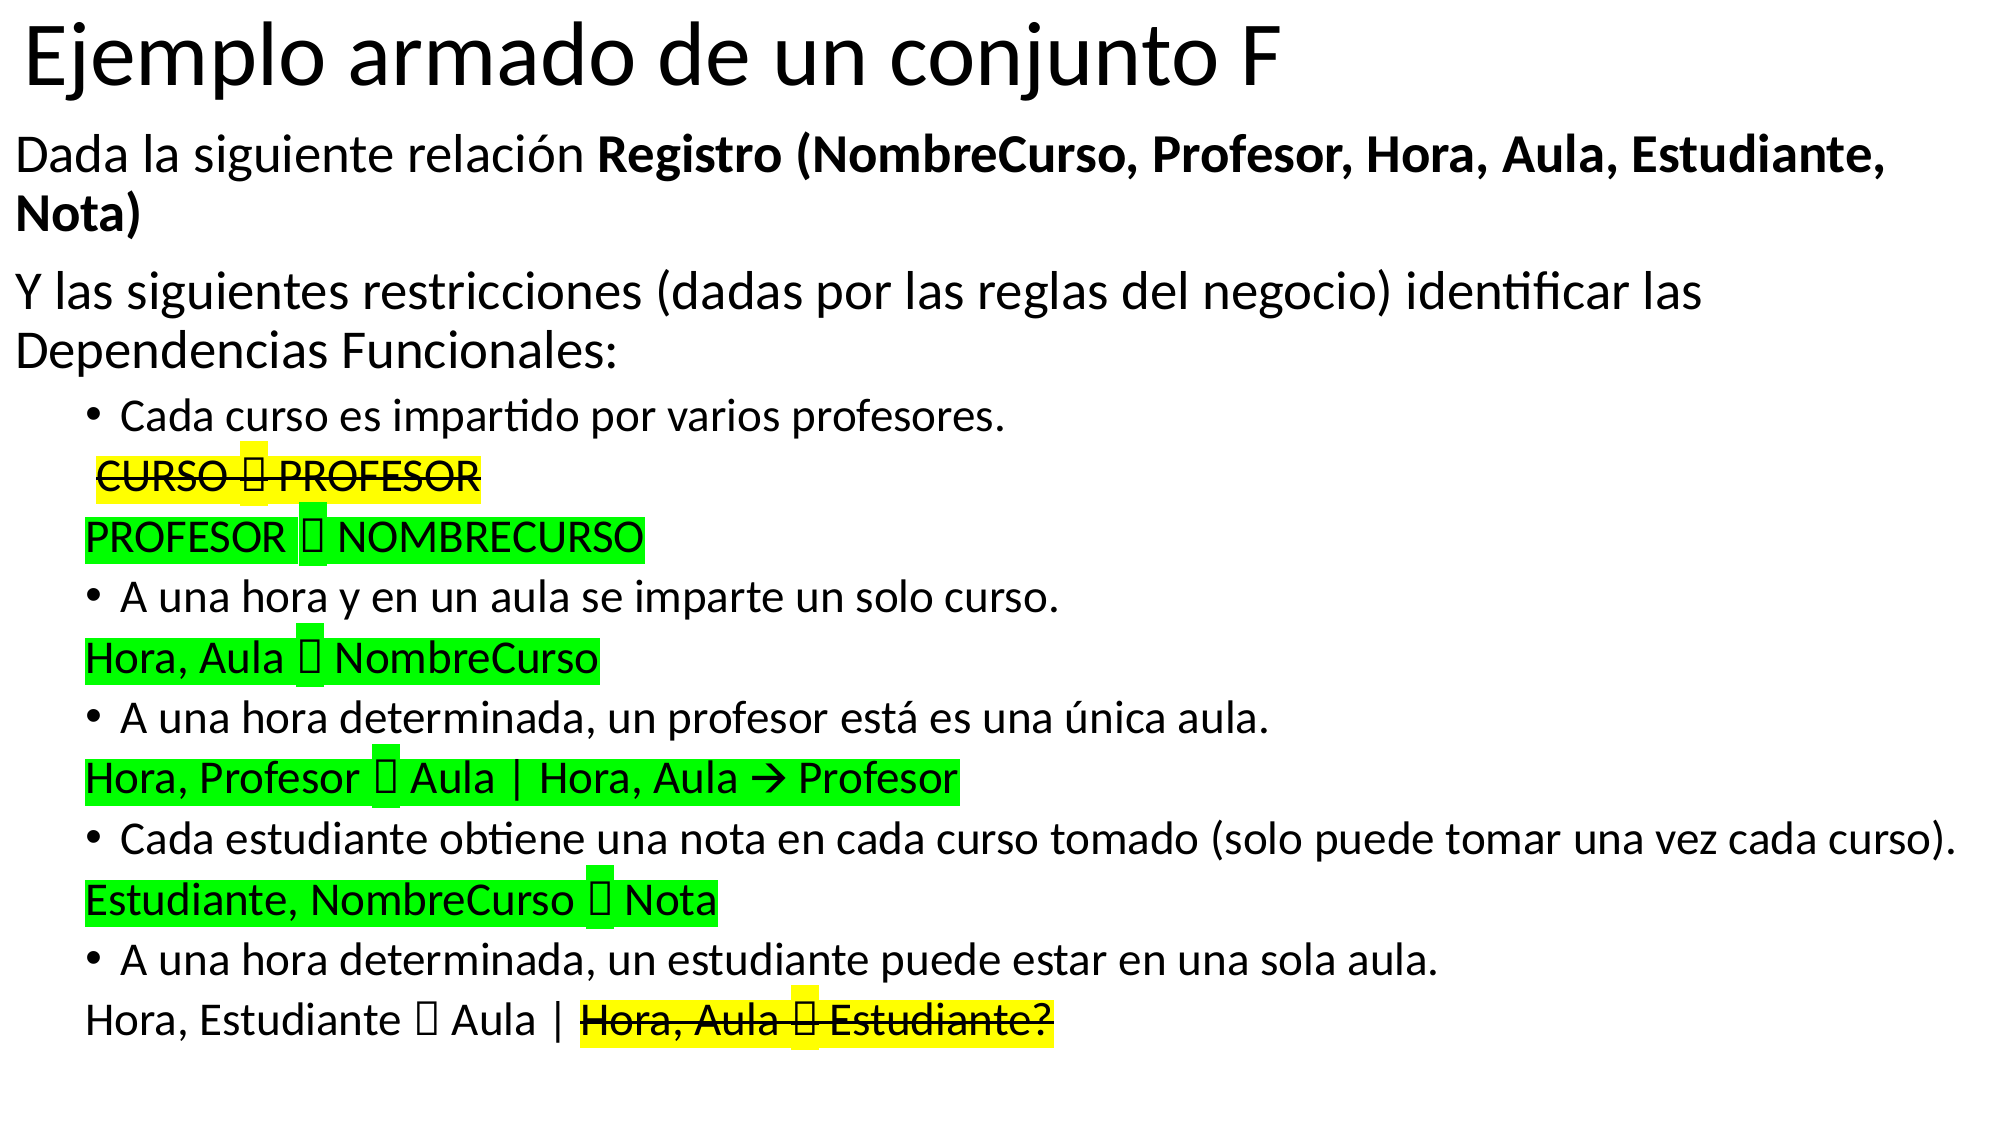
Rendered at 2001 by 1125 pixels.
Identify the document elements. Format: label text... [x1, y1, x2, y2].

title Ejemplo armado de un conjunto F [8, 0, 1734, 117]
list Dada la siguiente relación Registro (NombreCurso, Profesor, Hora, Aula, Estudiante, Nota) Y las siguientes restricciones (dadas por las reglas del negocio) identificar las Dependencias Funcionales: Cada curso es impartido por varios profesores. CURSO  PROFESOR PROFESOR  NOMBRECURSO A una hora y en un aula se imparte un solo curso. Hora, Aula  NombreCurso A una hora determinada, un profesor está es una única aula. Hora, Profesor  Aula | Hora, Aula 🡪 Profesor Cada estudiante obtiene una nota en cada curso tomado (solo puede tomar una vez cada curso). Estudiante, NombreCurso  Nota A una hora determinada, un estudiante puede estar en una sola aula. Hora, Estudiante  Aula | Hora, Aula  Estudiante? [0, 117, 1976, 1097]
